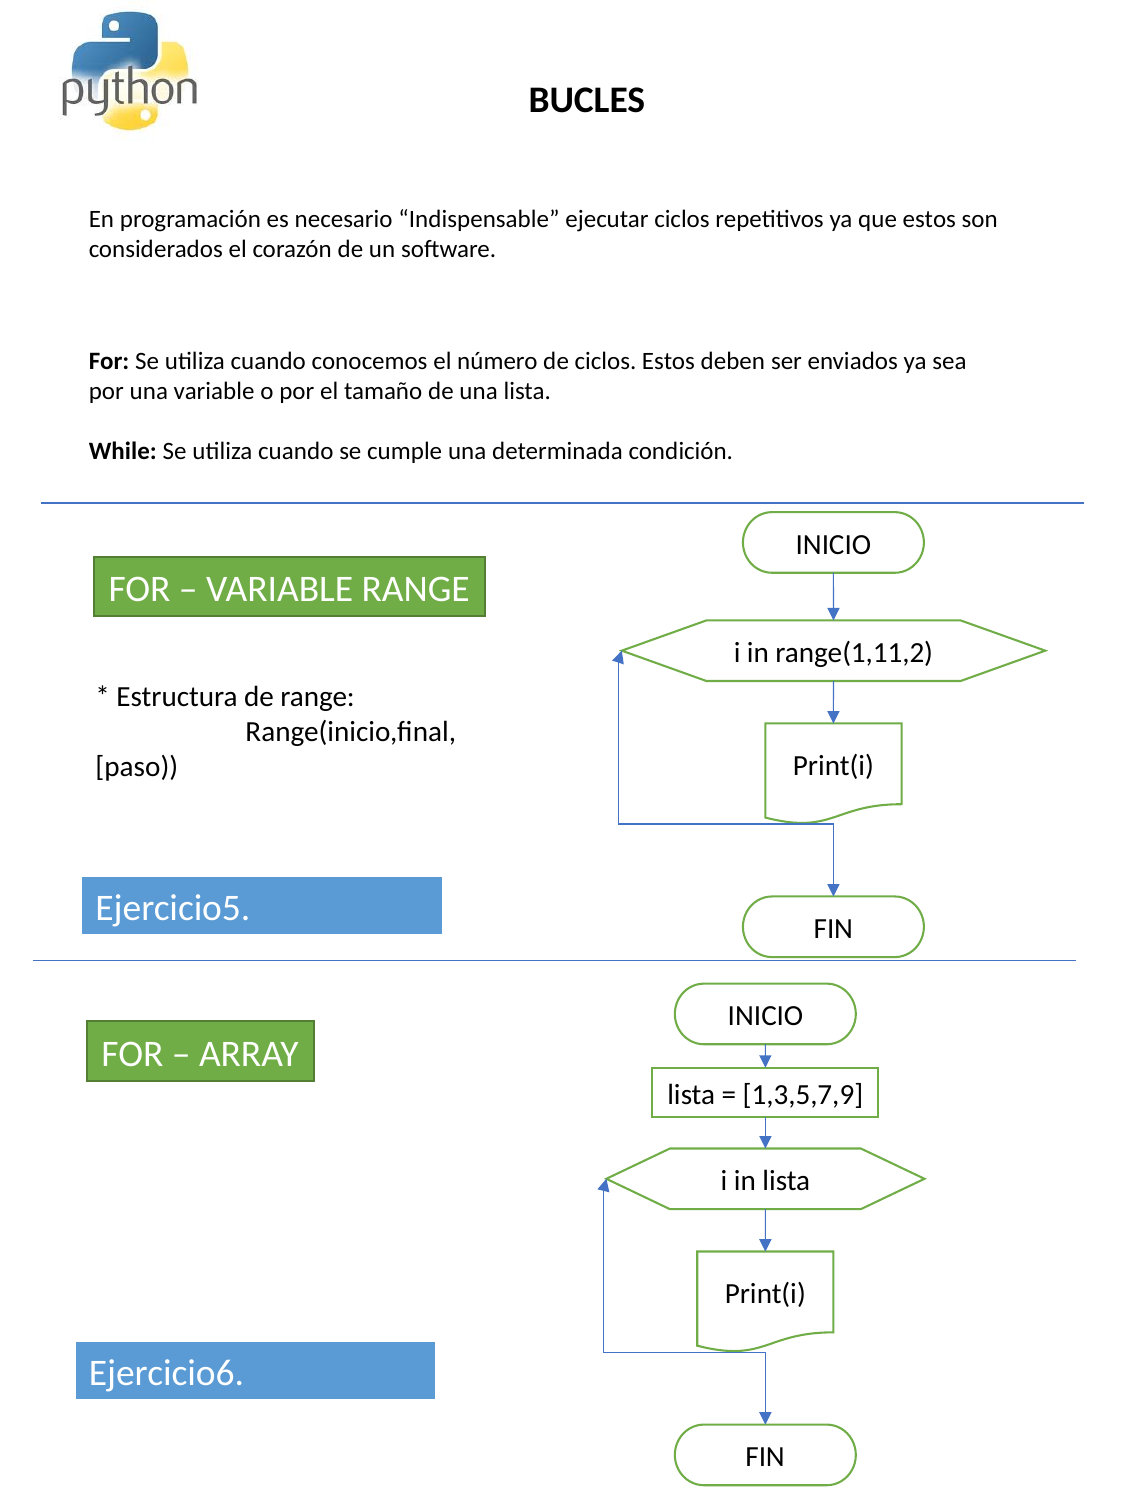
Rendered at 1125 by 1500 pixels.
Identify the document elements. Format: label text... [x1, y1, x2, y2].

text_box BUCLES [513, 67, 834, 127]
text_box * Estructura de range: Range(inicio,final,[paso)) [80, 669, 531, 790]
text_box For: Se utiliza cuando conocemos el número de ciclos. Estos deben ser enviados ya sea por una variable o por el tamaño de una lista. While: Se utiliza cuando se cumple una determinada condición. [73, 337, 1020, 472]
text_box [621, 512, 1046, 958]
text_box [606, 983, 925, 1486]
picture [0, 0, 266, 147]
text_box Ejercicio5. [79, 874, 445, 937]
text_box FOR – ARRAY [86, 1020, 315, 1082]
text_box Ejercicio6. [73, 1339, 438, 1402]
text_box En programación es necesario “Indispensable” ejecutar ciclos repetitivos ya que estos son considerados el corazón de un software. [74, 195, 1077, 271]
text_box FOR – VARIABLE RANGE [93, 556, 486, 617]
